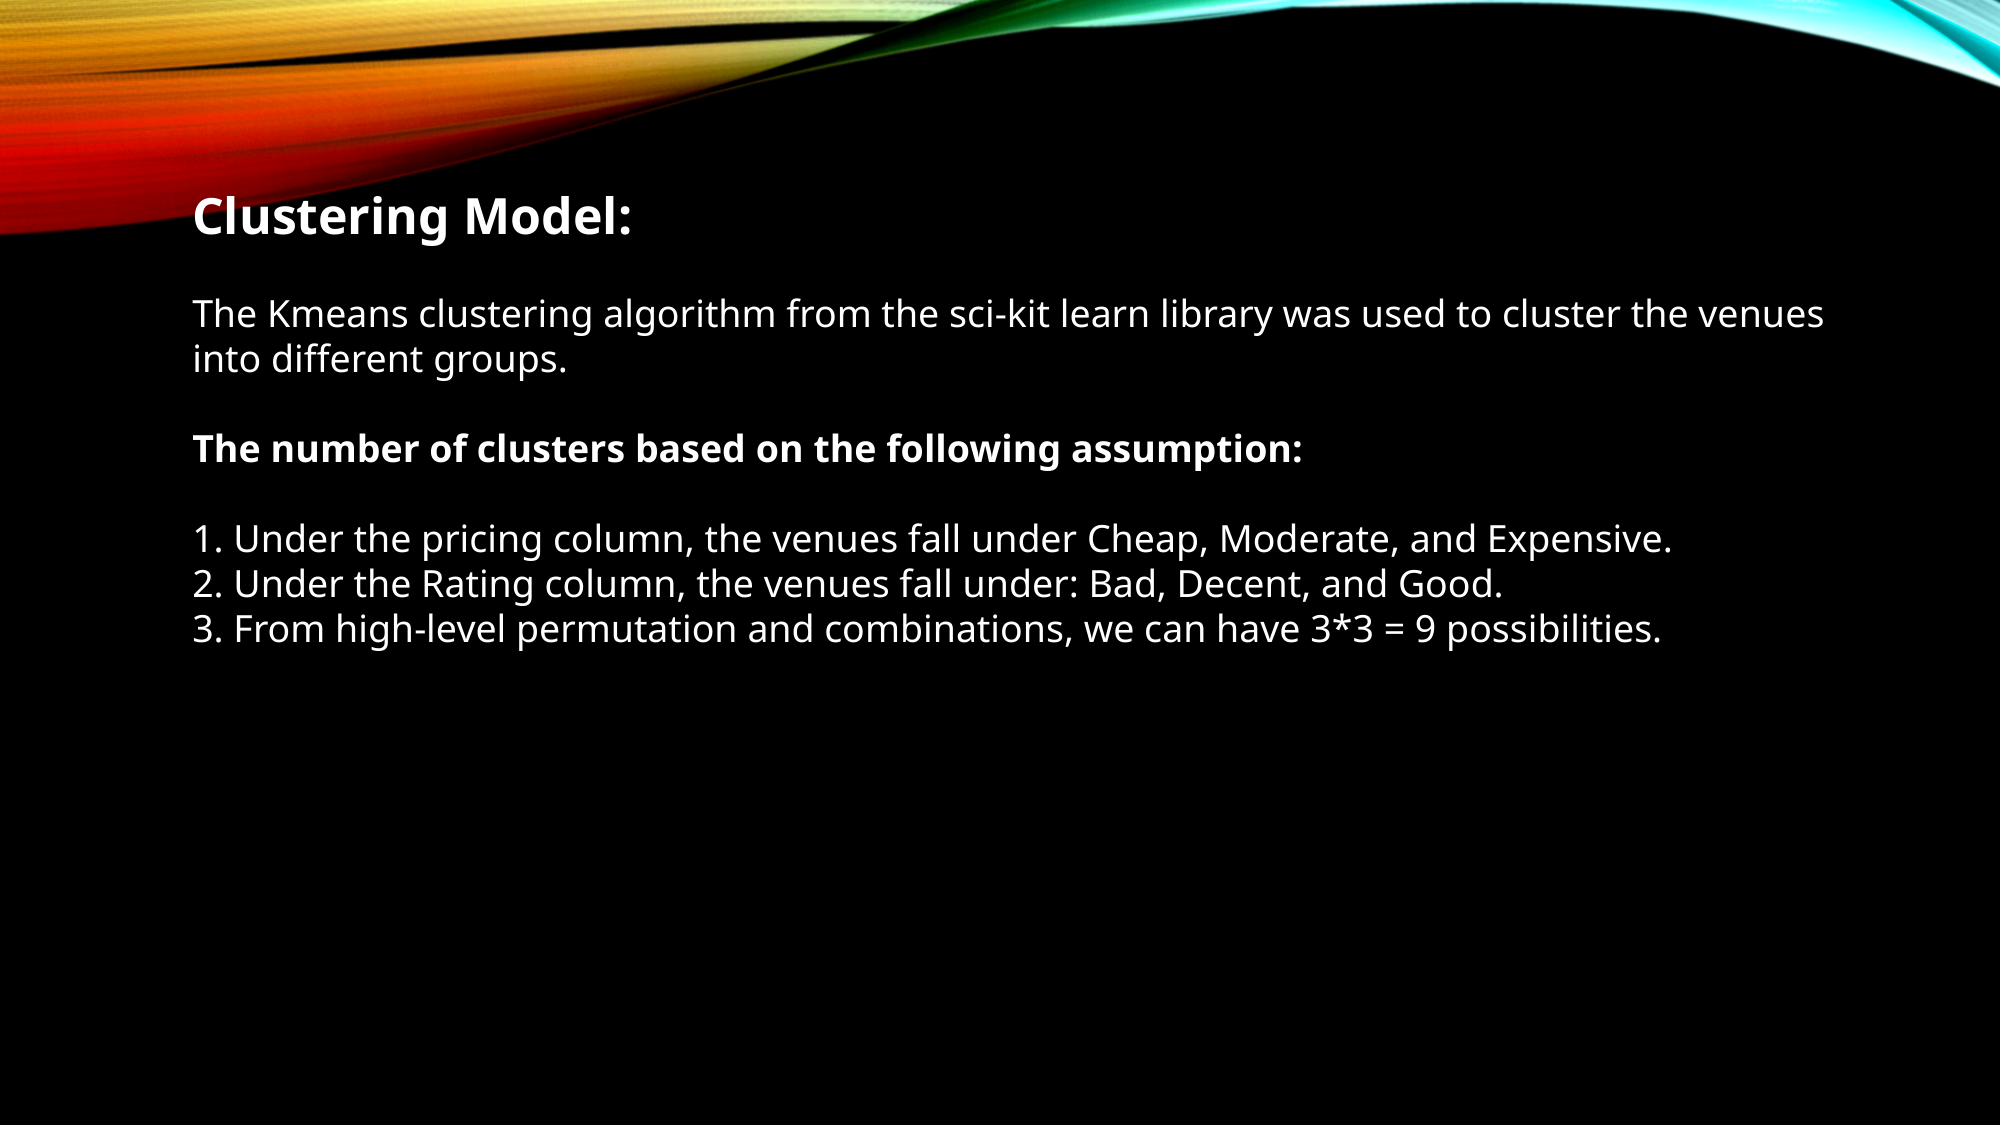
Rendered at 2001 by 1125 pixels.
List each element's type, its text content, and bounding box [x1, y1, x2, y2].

picture [0, 0, 2000, 237]
text_box Clustering Model: The Kmeans clustering algorithm from the sci-kit learn library was used to cluster the venues into different groups. The number of clusters based on the following assumption: 1. Under the pricing column, the venues fall under Cheap, Moderate, and Expensive. 2. Under the Rating column, the venues fall under: Bad, Decent, and Good. 3. From high-level permutation and combinations, we can have 3*3 = 9 possibilities. [177, 177, 1872, 703]
